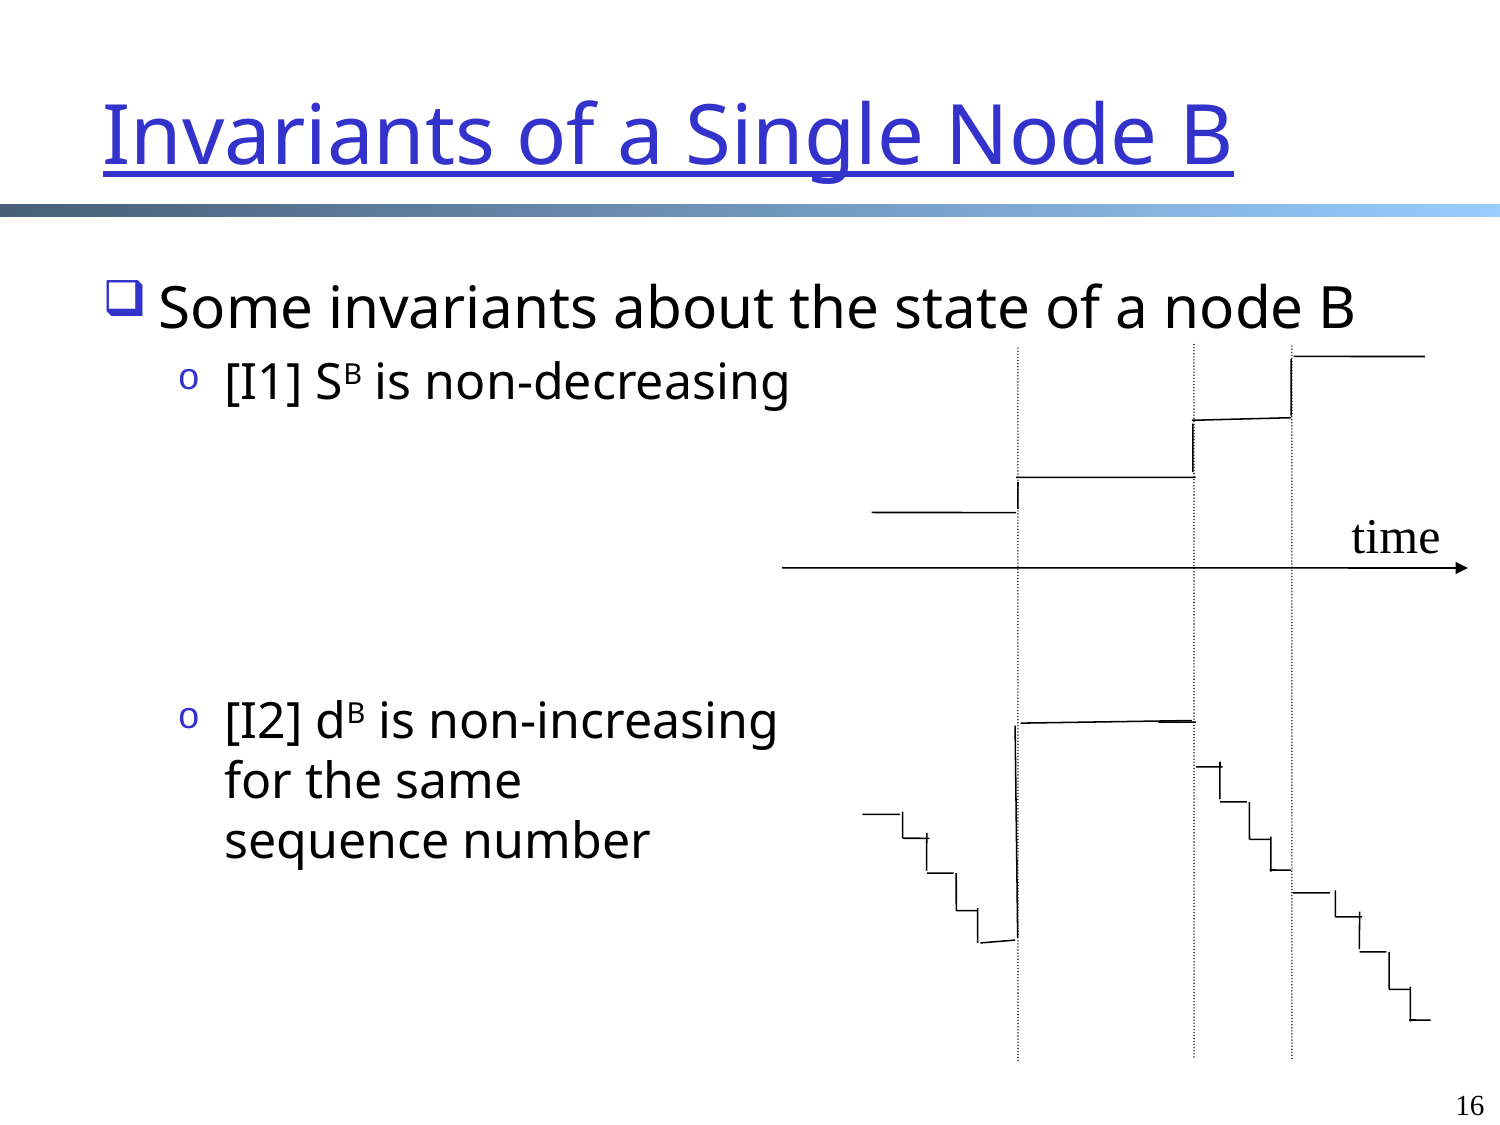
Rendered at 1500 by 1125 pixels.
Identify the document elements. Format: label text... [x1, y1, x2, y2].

slide_number 16 [1387, 1078, 1500, 1125]
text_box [871, 356, 1426, 494]
list Some invariants about the state of a node B [I1] SB is non-decreasing [I2] dB is non-increasing for the same sequence number [87, 262, 1413, 1047]
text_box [862, 720, 1431, 1022]
title Invariants of a Single Node B [87, 37, 1404, 225]
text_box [781, 495, 1469, 572]
